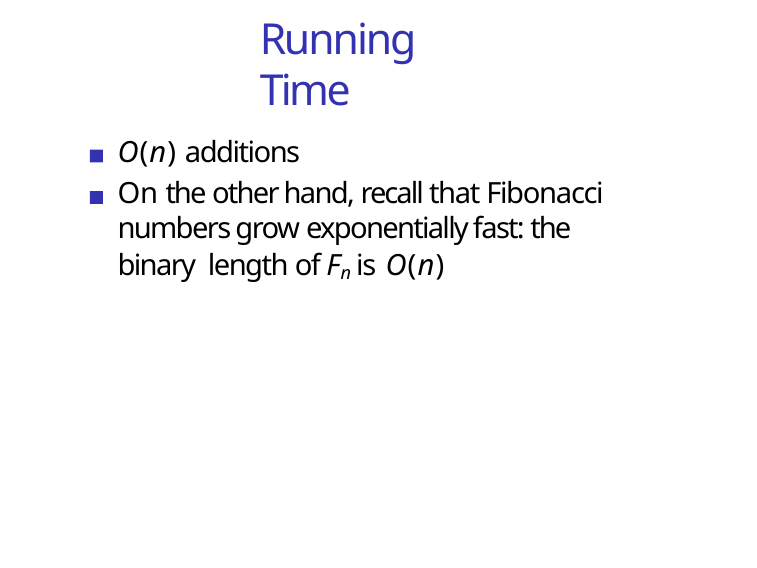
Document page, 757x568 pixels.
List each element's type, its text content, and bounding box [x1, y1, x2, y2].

text_box [89, 149, 103, 163]
title Running Time [257, 9, 499, 115]
text_box [89, 191, 103, 204]
text_box O(n) additions On the other hand, recall that Fibonacci numbers grow exponentially fast: the binary length of Fn is O(n) [111, 124, 649, 283]
